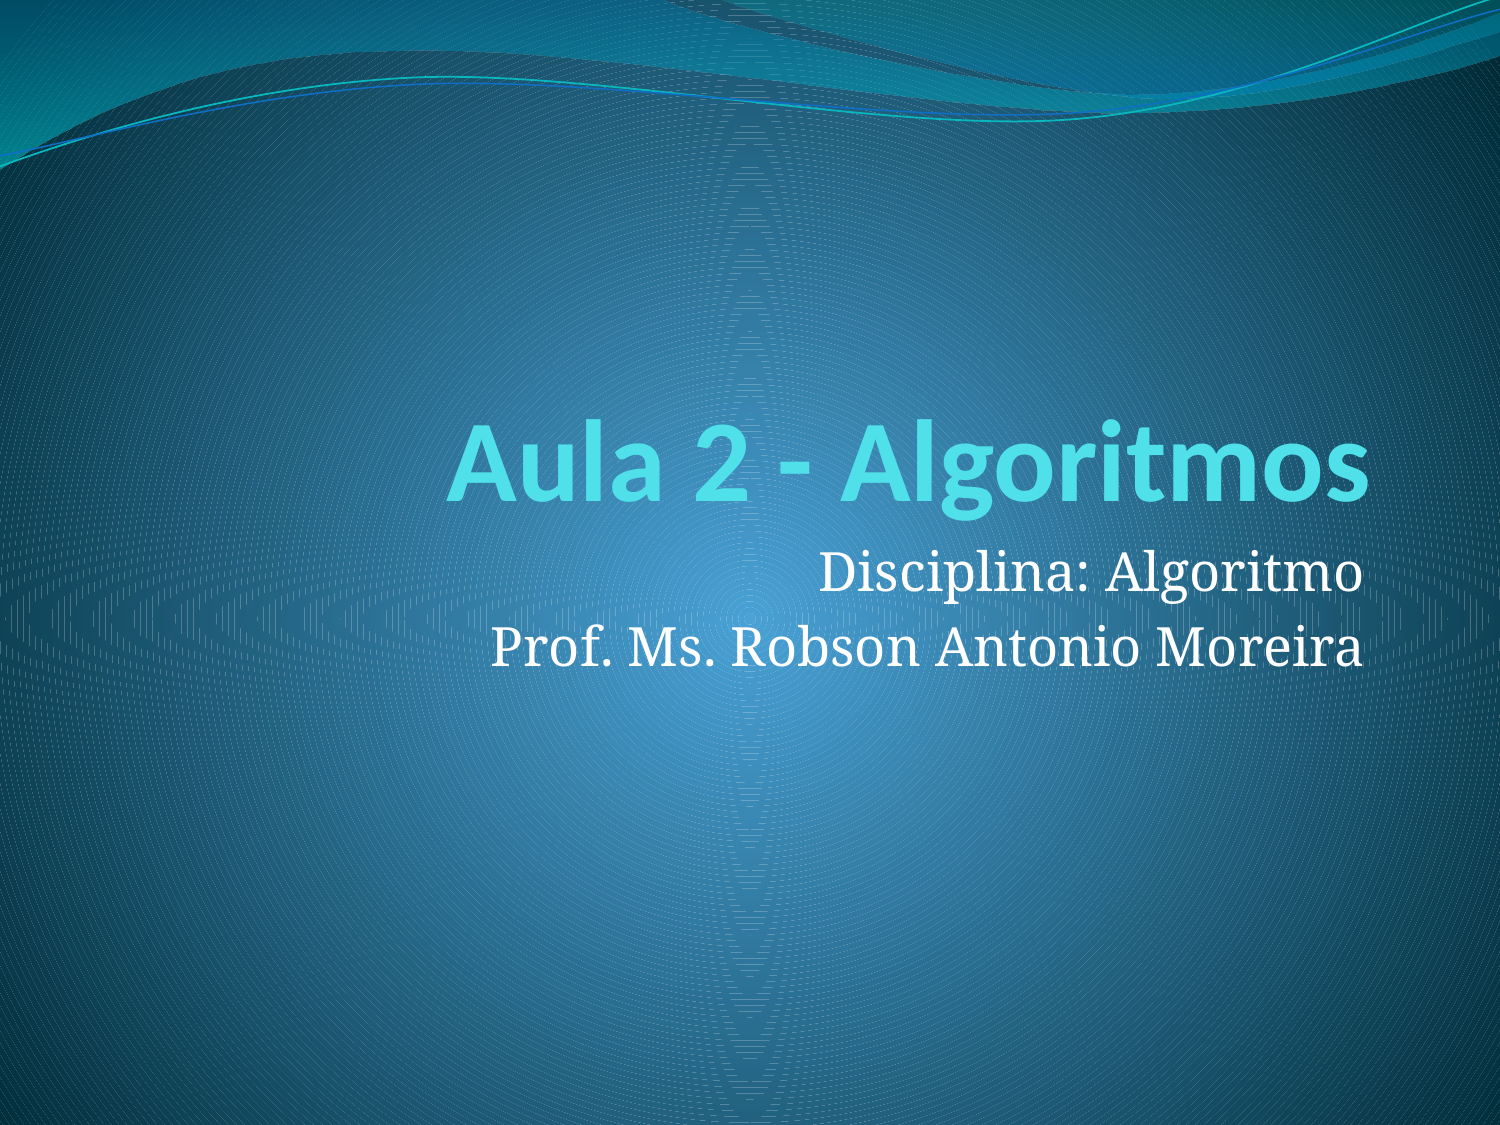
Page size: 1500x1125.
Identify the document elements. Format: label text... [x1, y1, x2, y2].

title Aula 2 - Algoritmos [87, 224, 1376, 525]
subtitle Disciplina: Algoritmo Prof. Ms. Robson Antonio Moreira [87, 529, 1376, 818]
